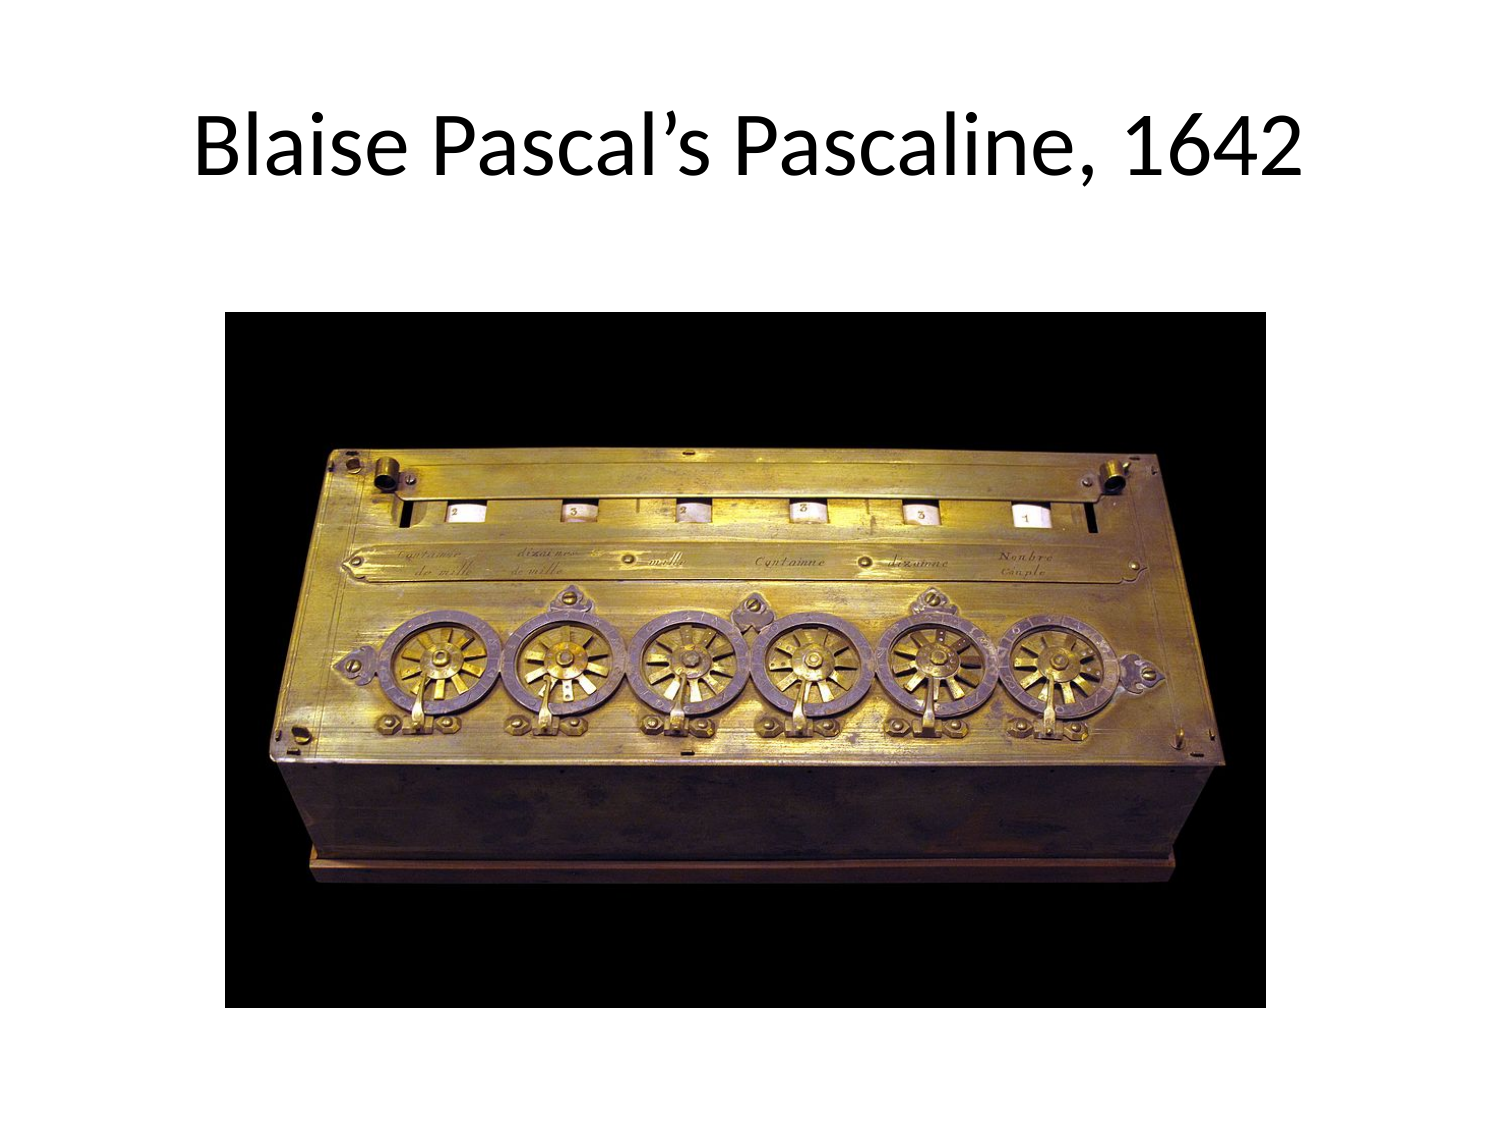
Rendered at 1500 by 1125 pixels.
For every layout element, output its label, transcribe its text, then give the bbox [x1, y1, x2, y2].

picture [224, 312, 1266, 1009]
title Blaise Pascal’s Pascaline, 1642 [75, 45, 1425, 233]
